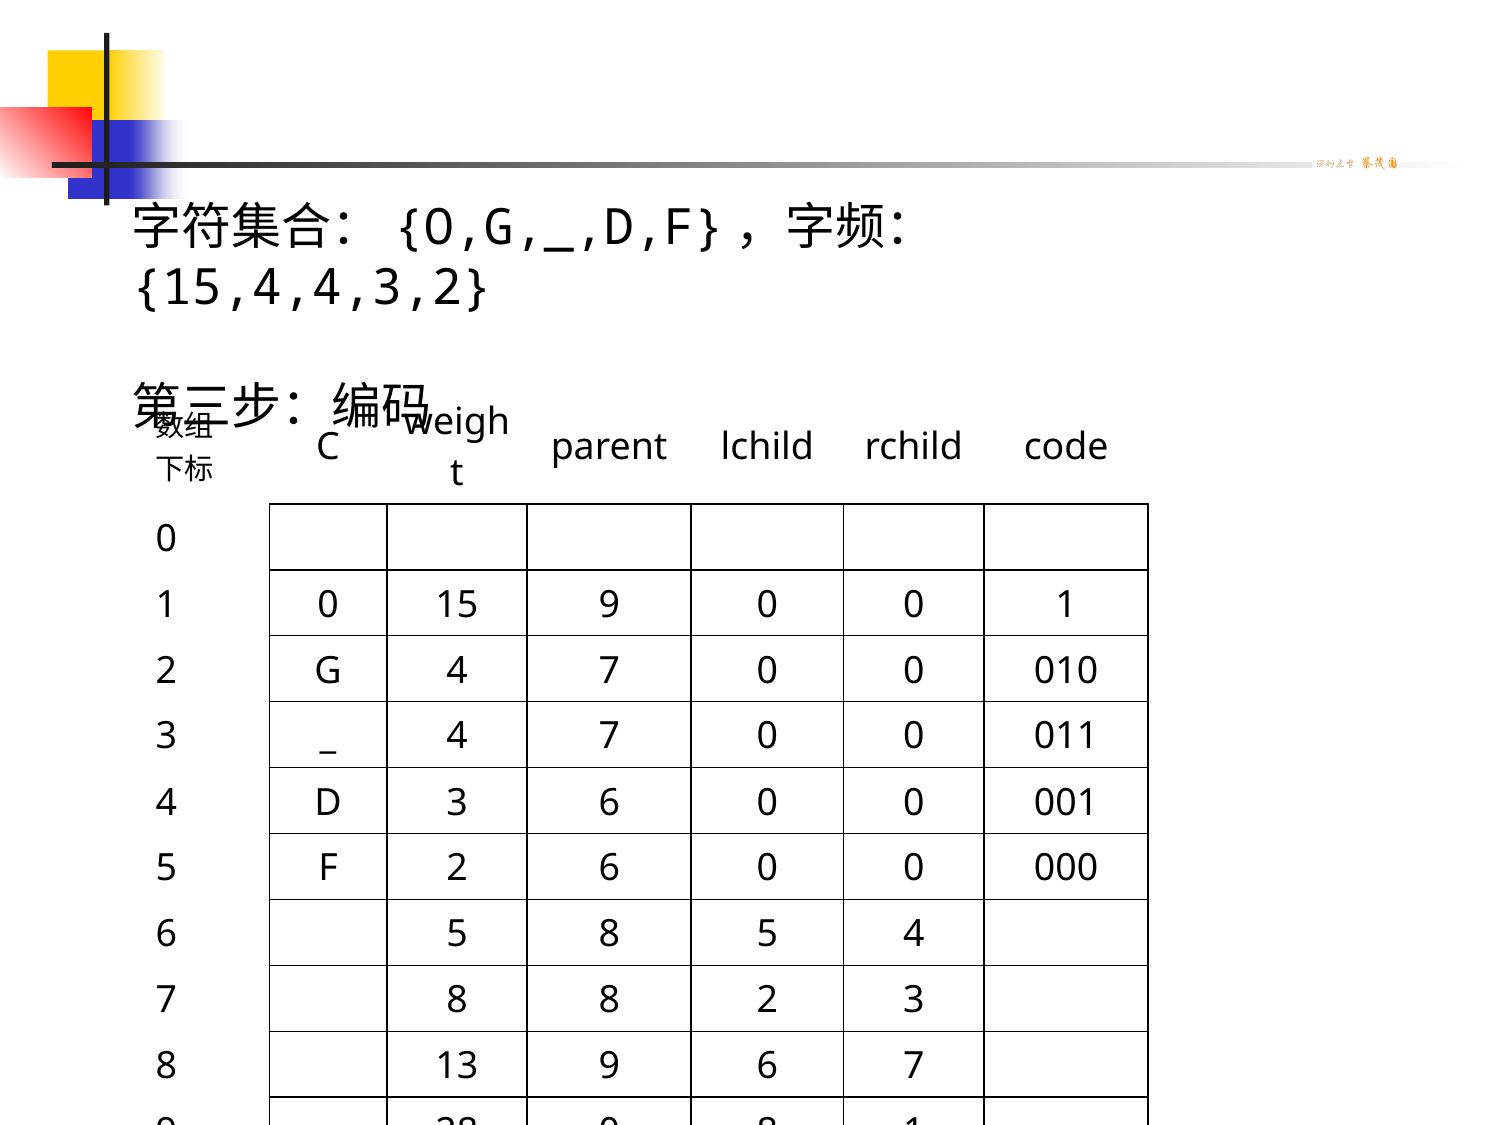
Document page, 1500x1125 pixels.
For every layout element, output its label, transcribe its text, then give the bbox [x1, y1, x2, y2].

table_cell [270, 966, 386, 1031]
table_header code [984, 443, 1148, 503]
table_cell 3 [388, 768, 526, 833]
table_cell 2 [388, 834, 526, 899]
table_cell 0 [692, 571, 843, 635]
table_cell 7 [844, 1032, 983, 1096]
picture [110, 168, 215, 199]
table_cell 8 [141, 1031, 269, 1097]
table_cell 0 [692, 702, 843, 767]
table_cell D [270, 768, 386, 833]
table_cell 28 [388, 1098, 526, 1125]
table_cell [528, 505, 690, 569]
table_cell 1 [141, 570, 269, 636]
table_header C [269, 443, 387, 503]
table_header parent [527, 443, 691, 503]
table_cell _ [270, 702, 386, 767]
table_cell 4 [388, 702, 526, 767]
table_cell 9 [528, 1032, 690, 1096]
table_header lchild [691, 443, 844, 503]
table_cell 4 [844, 900, 983, 965]
table_cell 8 [528, 966, 690, 1031]
picture [92, 120, 104, 162]
table_cell 4 [141, 768, 269, 834]
table_cell [985, 900, 1147, 965]
table_cell 2 [692, 966, 843, 1031]
table_cell F [270, 834, 386, 899]
table_cell [270, 505, 386, 569]
table_header rchild [844, 443, 984, 503]
table_cell 0 [692, 768, 843, 833]
table_cell 0 [141, 504, 269, 570]
picture [68, 168, 104, 199]
table_cell 4 [388, 636, 526, 701]
table_cell 2 [141, 636, 269, 702]
table_cell 8 [528, 900, 690, 965]
table_cell [985, 966, 1147, 1031]
table_header weight [387, 443, 527, 503]
table_cell 9 [141, 1097, 269, 1125]
table_cell [985, 505, 1147, 569]
table_cell 1 [844, 1098, 983, 1125]
table_header 数组 下标 [141, 443, 269, 504]
table_cell [388, 505, 526, 569]
table_cell [692, 505, 843, 569]
table_cell 0 [844, 702, 983, 767]
table_cell 3 [844, 966, 983, 1031]
table_cell 7 [141, 965, 269, 1031]
table_cell 0 [528, 1098, 690, 1125]
table_cell [270, 1032, 386, 1096]
text_box 字符集合：{O,G,_,D,F}，字频：{15,4,4,3,2} 第三步：编码 [117, 187, 1231, 443]
table_cell 7 [528, 702, 690, 767]
table_cell 5 [388, 900, 526, 965]
table_cell 011 [985, 702, 1147, 767]
table_cell [844, 505, 983, 569]
table_cell 6 [141, 899, 269, 965]
table_cell G [270, 636, 386, 701]
table_cell 13 [388, 1032, 526, 1096]
table_cell 6 [528, 834, 690, 899]
table_cell 0 [844, 636, 983, 701]
table_cell 3 [141, 702, 269, 768]
table_cell 8 [388, 966, 526, 1031]
table_cell [270, 900, 386, 965]
table_cell 000 [985, 834, 1147, 899]
table_cell [270, 1098, 386, 1125]
table_cell 010 [985, 636, 1147, 701]
table_cell 7 [528, 636, 690, 701]
table_cell 0 [844, 571, 983, 635]
table_cell 5 [692, 900, 843, 965]
table_cell 8 [692, 1098, 843, 1125]
table_cell 0 [692, 636, 843, 701]
table_cell 15 [388, 571, 526, 635]
table_cell 0 [844, 768, 983, 833]
table_cell [985, 1032, 1147, 1096]
table_cell 5 [141, 834, 269, 899]
picture [110, 120, 215, 162]
table_cell 9 [528, 571, 690, 635]
table_cell 0 [844, 834, 983, 899]
picture [1312, 156, 1400, 171]
table_cell [985, 1098, 1147, 1125]
table_cell 001 [985, 768, 1147, 833]
table_cell 6 [692, 1032, 843, 1096]
table_cell 0 [270, 571, 386, 635]
table_cell 1 [985, 571, 1147, 635]
table_cell 6 [528, 768, 690, 833]
table_cell 0 [692, 834, 843, 899]
